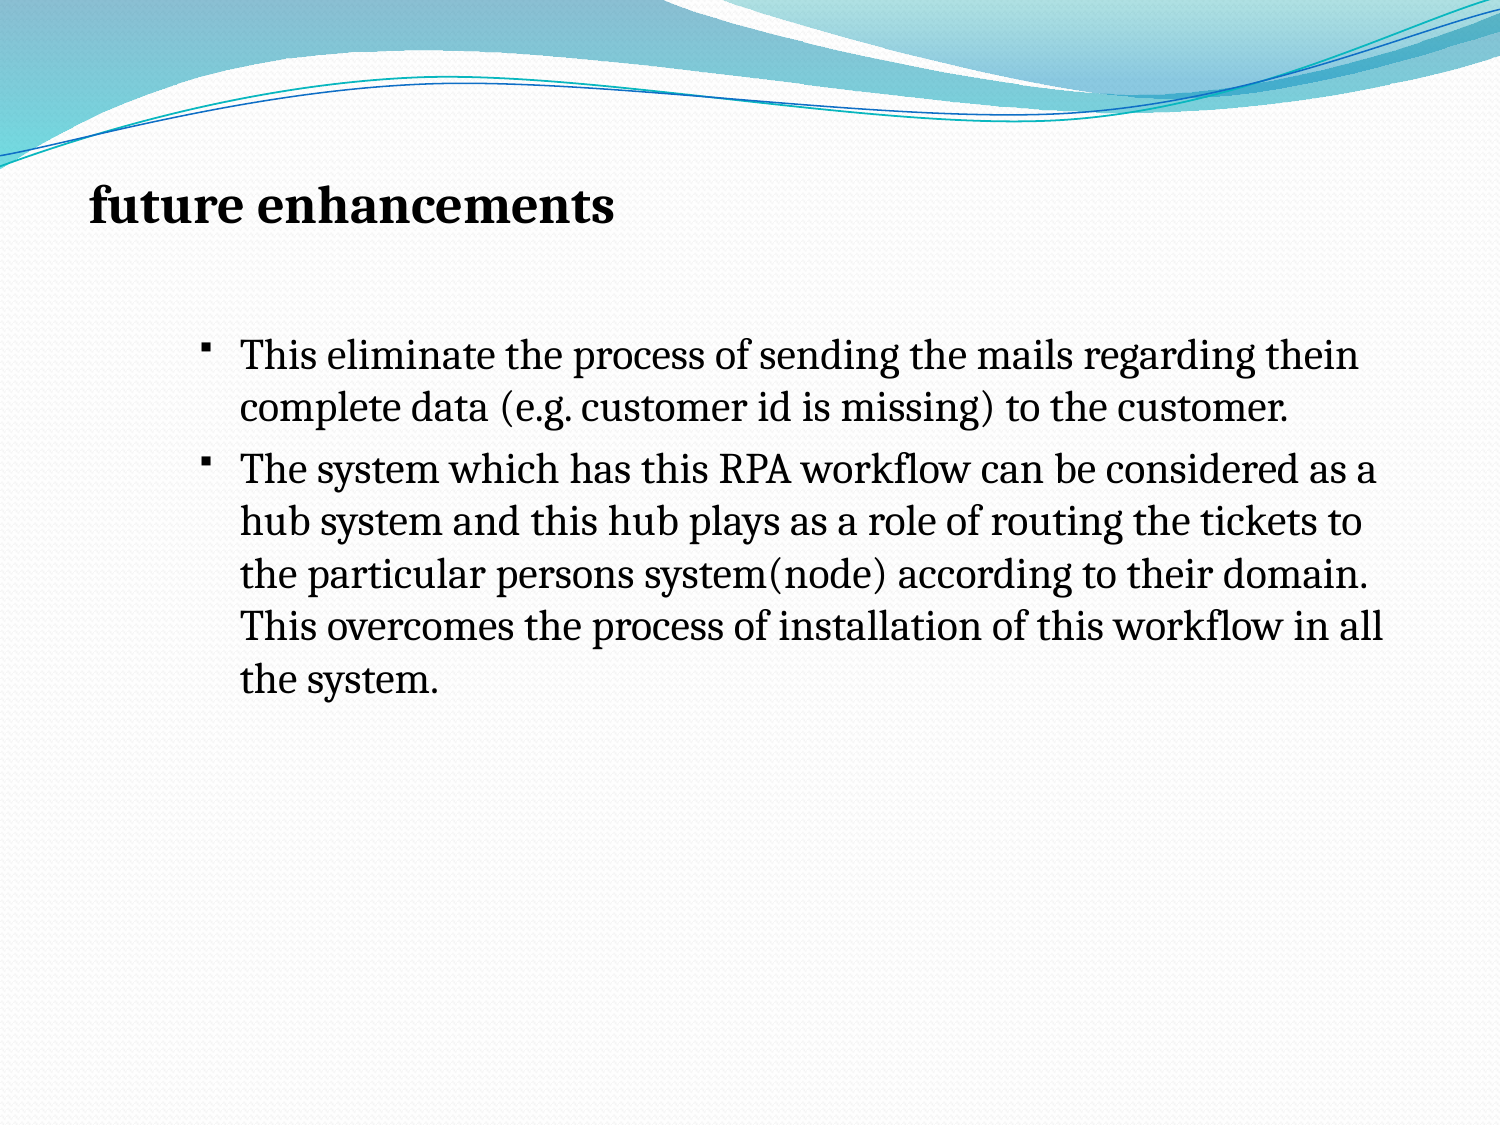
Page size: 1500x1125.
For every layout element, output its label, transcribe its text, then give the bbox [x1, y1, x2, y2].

list future enhancements This eliminate the process of sending the mails regarding thein complete data (e.g. customer id is missing) to the customer. The system which has this RPA workflow can be considered as a hub system and this hub plays as a role of routing the tickets to the particular persons system(node) according to their domain. This overcomes the process of installation of this workflow in all the system. [75, 162, 1425, 1075]
